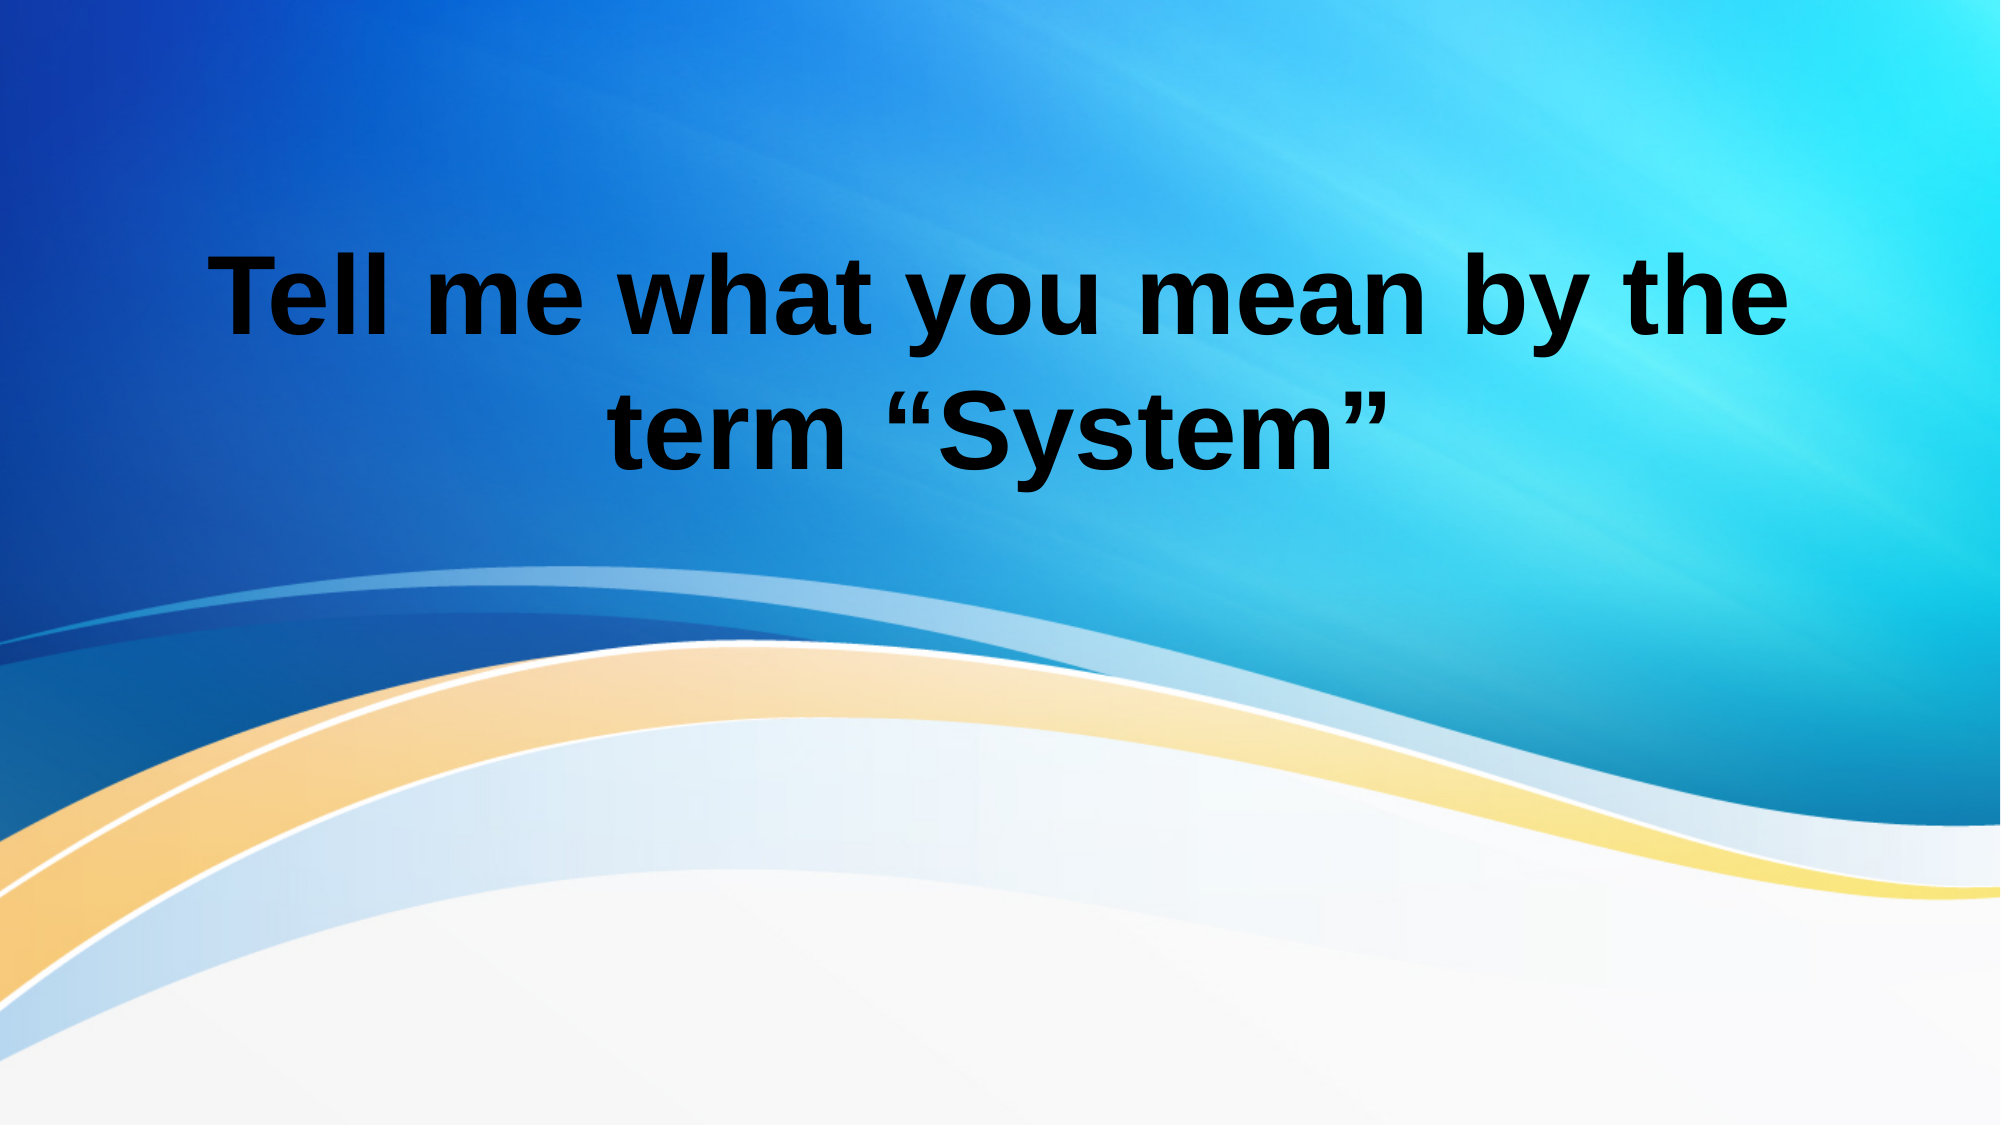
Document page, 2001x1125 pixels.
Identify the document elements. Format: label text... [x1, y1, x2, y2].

title Tell me what you mean by the term “System” [102, 196, 1898, 518]
picture [0, 0, 2001, 1125]
